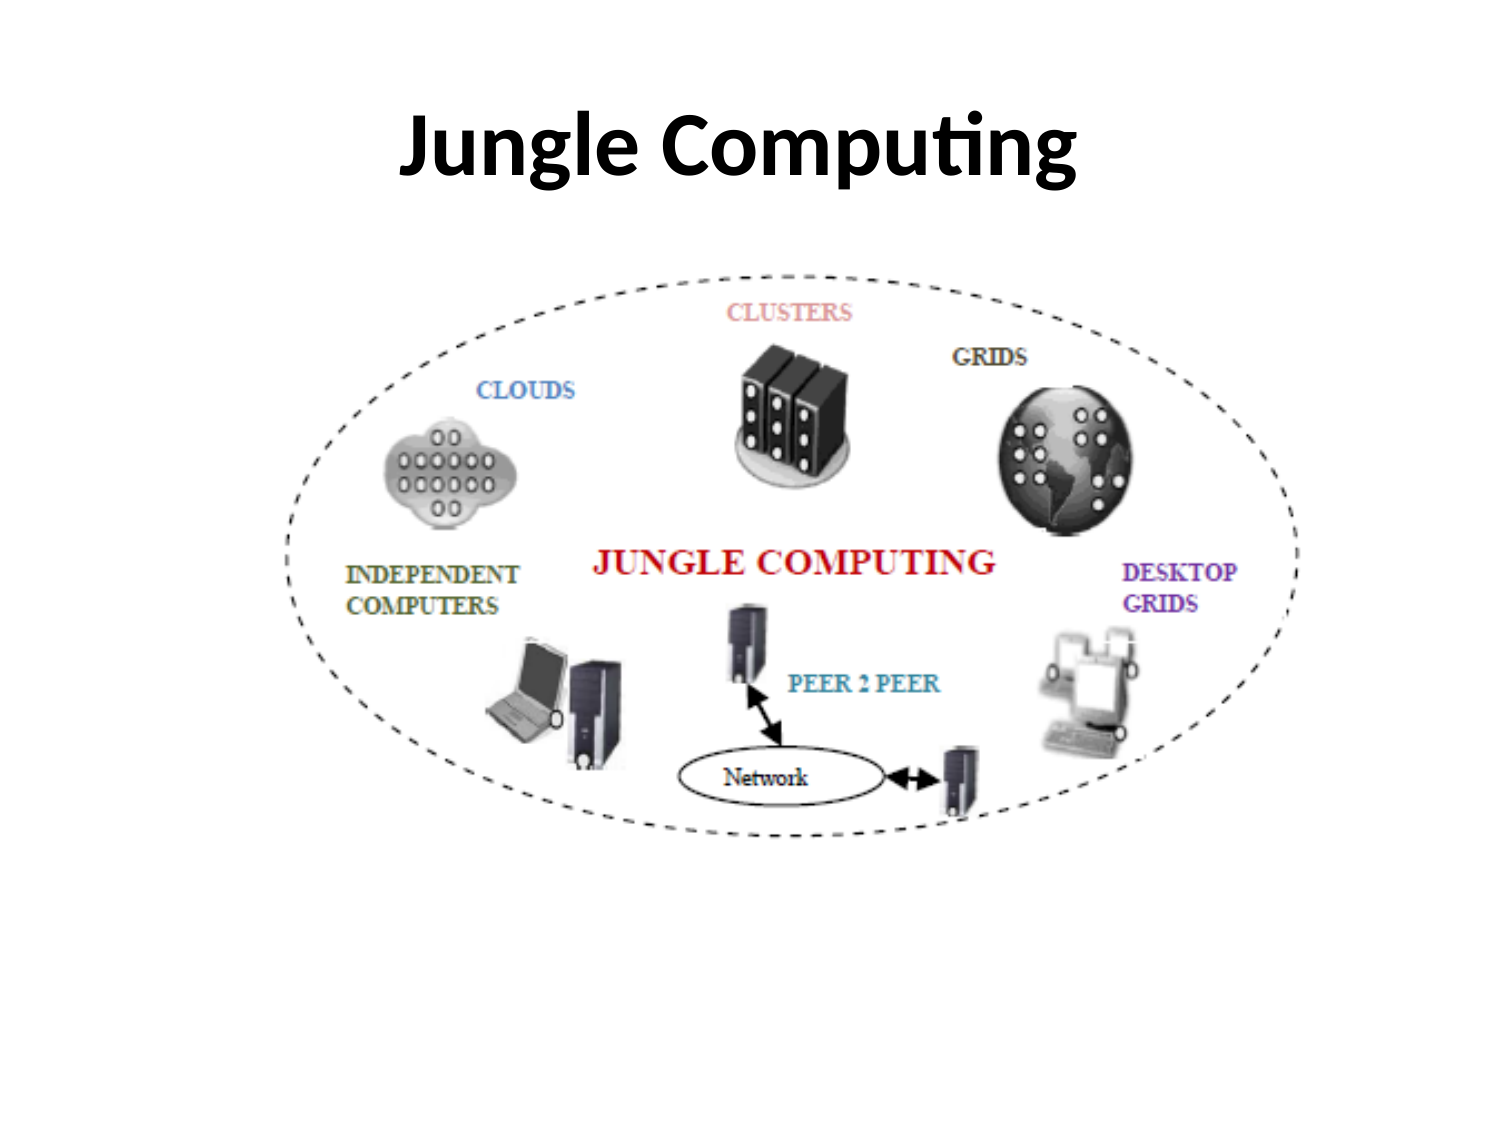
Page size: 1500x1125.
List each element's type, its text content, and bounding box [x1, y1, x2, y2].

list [210, 245, 1316, 844]
title Jungle Computing [75, 45, 1425, 233]
